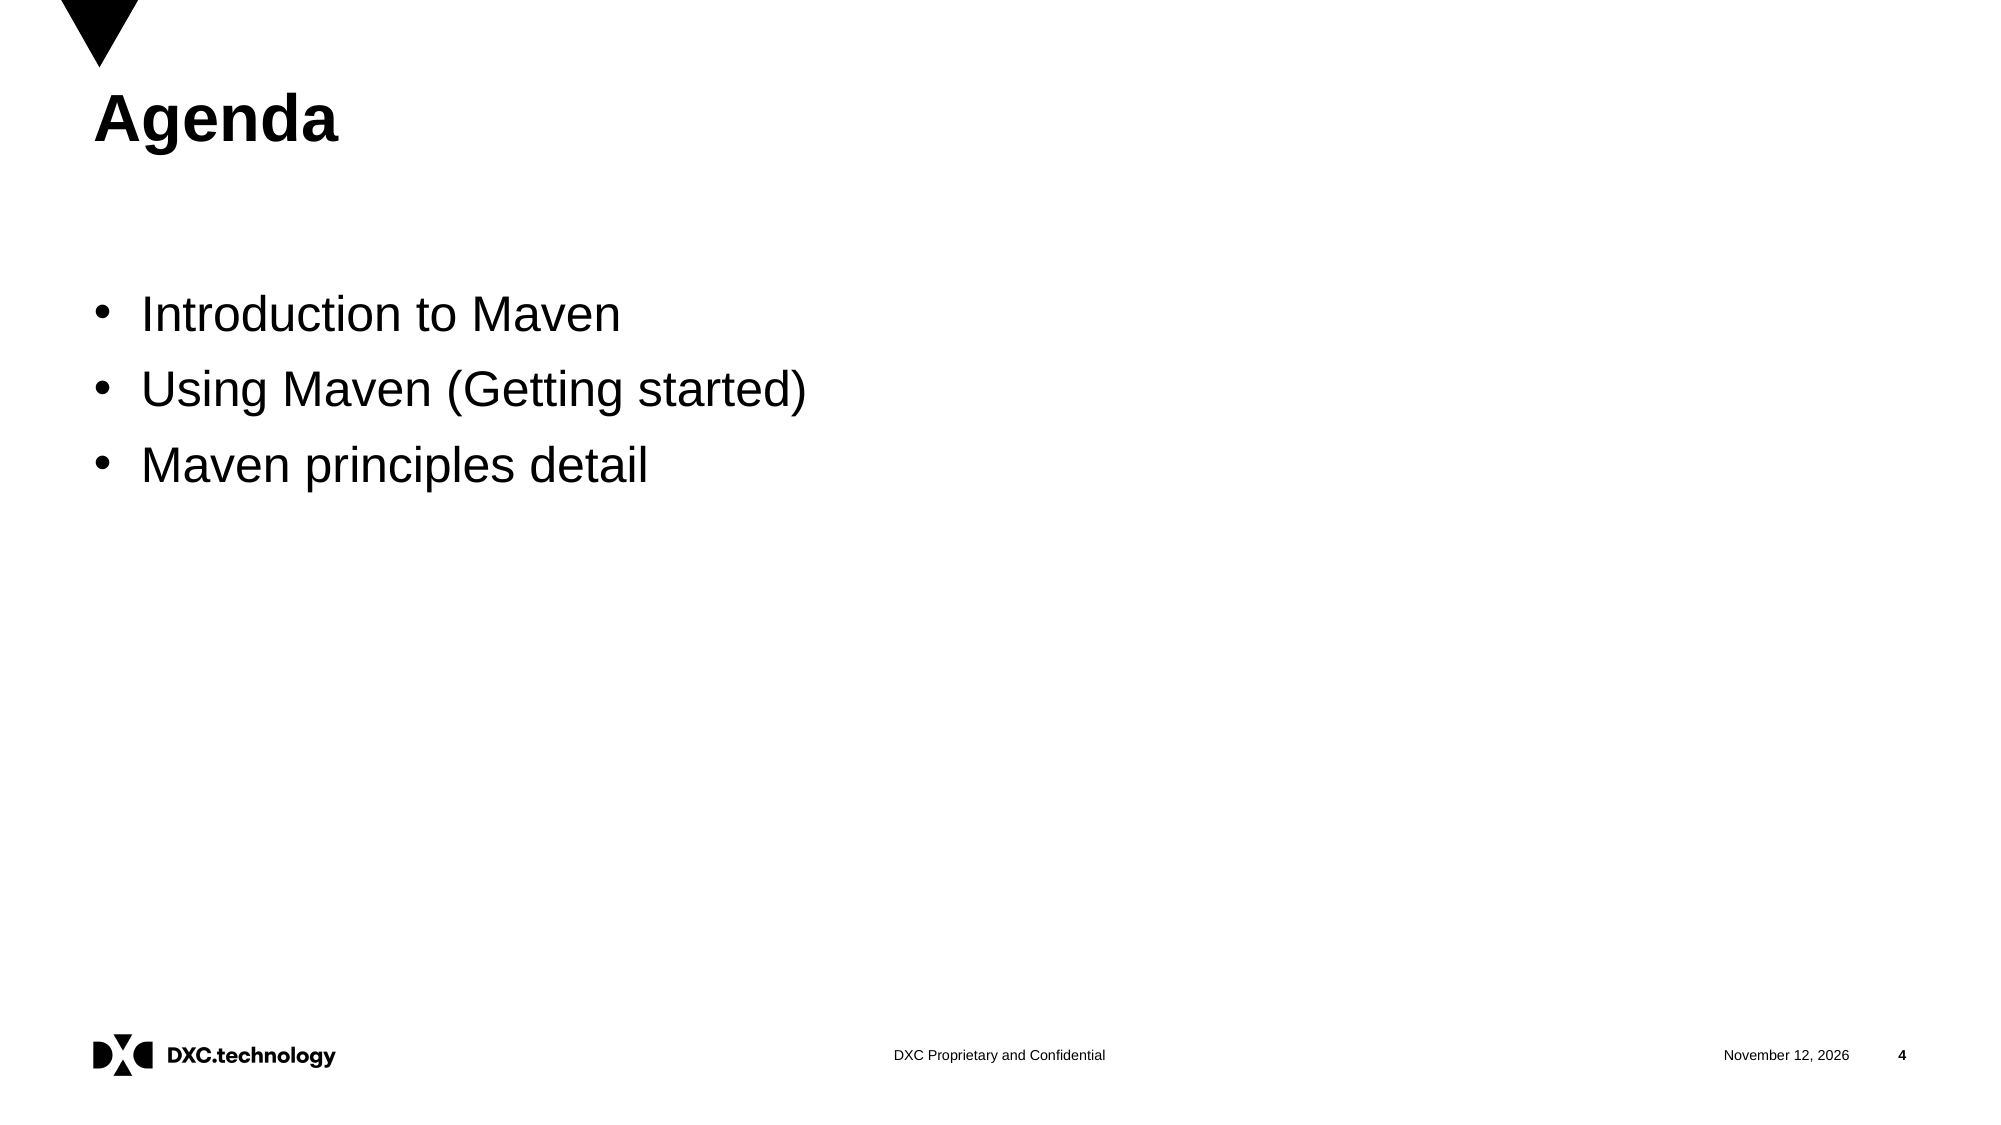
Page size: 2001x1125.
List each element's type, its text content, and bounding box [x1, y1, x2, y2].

list Introduction to Maven Using Maven (Getting started) Maven principles detail [93, 281, 1625, 982]
title Agenda [93, 87, 1907, 282]
